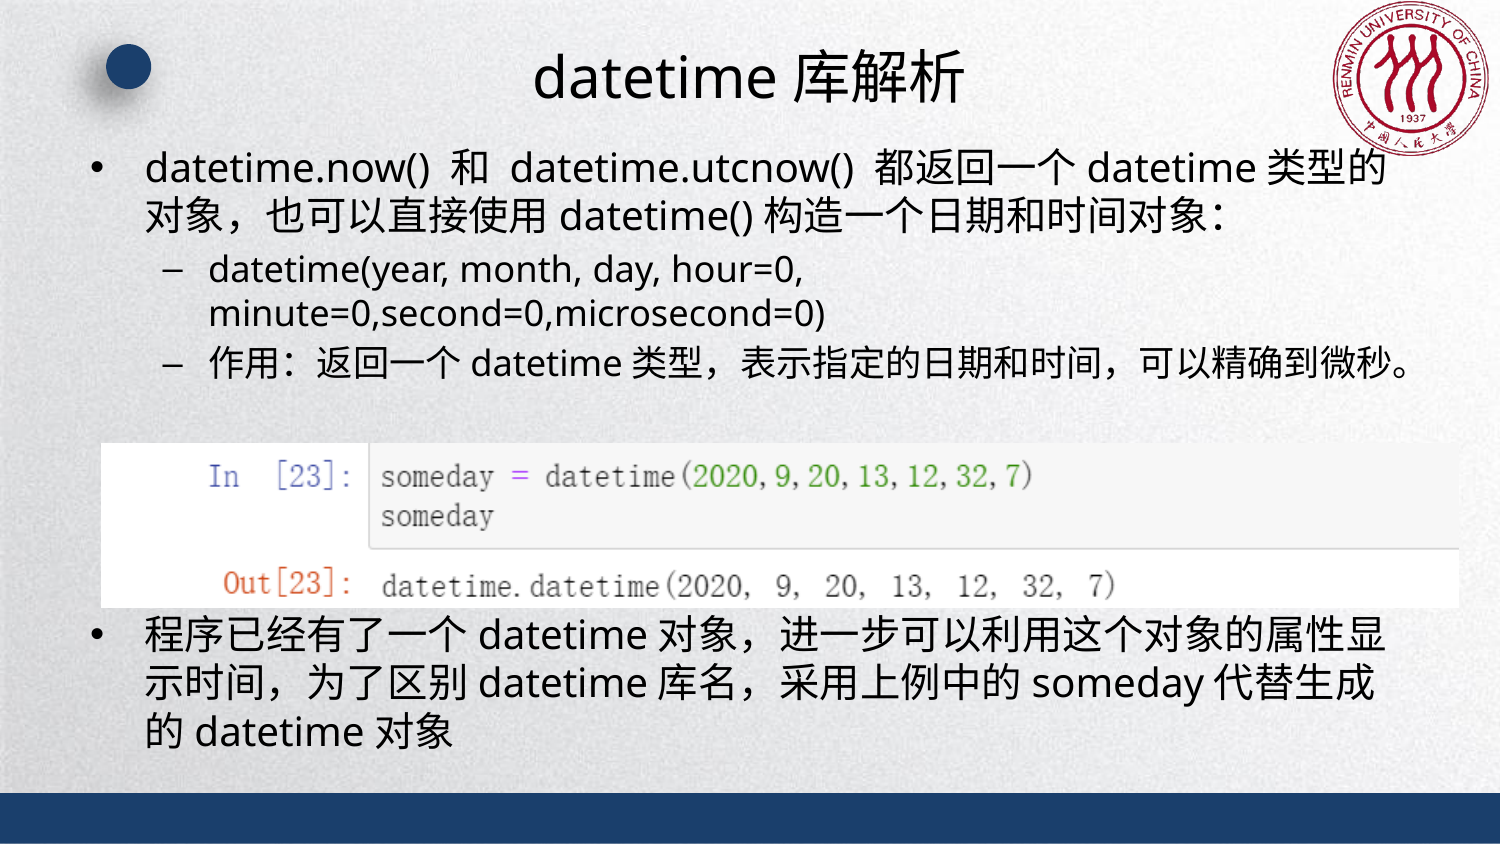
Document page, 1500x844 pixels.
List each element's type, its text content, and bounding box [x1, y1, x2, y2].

picture [0, 0, 1500, 793]
title datetime库解析 [75, 33, 1425, 116]
list datetime.now() 和 datetime.utcnow() 都返回一个datetime类型的对象，也可以直接使用datetime()构造一个日期和时间对象： datetime(year, month, day, hour=0, minute=0,second=0,microsecond=0) 作用：返回一个datetime类型，表示指定的日期和时间，可以精确到微秒。 程序已经有了一个datetime对象，进一步可以利用这个对象的属性显示时间，为了区别datetime库名，采用上例中的someday代替生成的datetime对象 [75, 134, 1425, 781]
